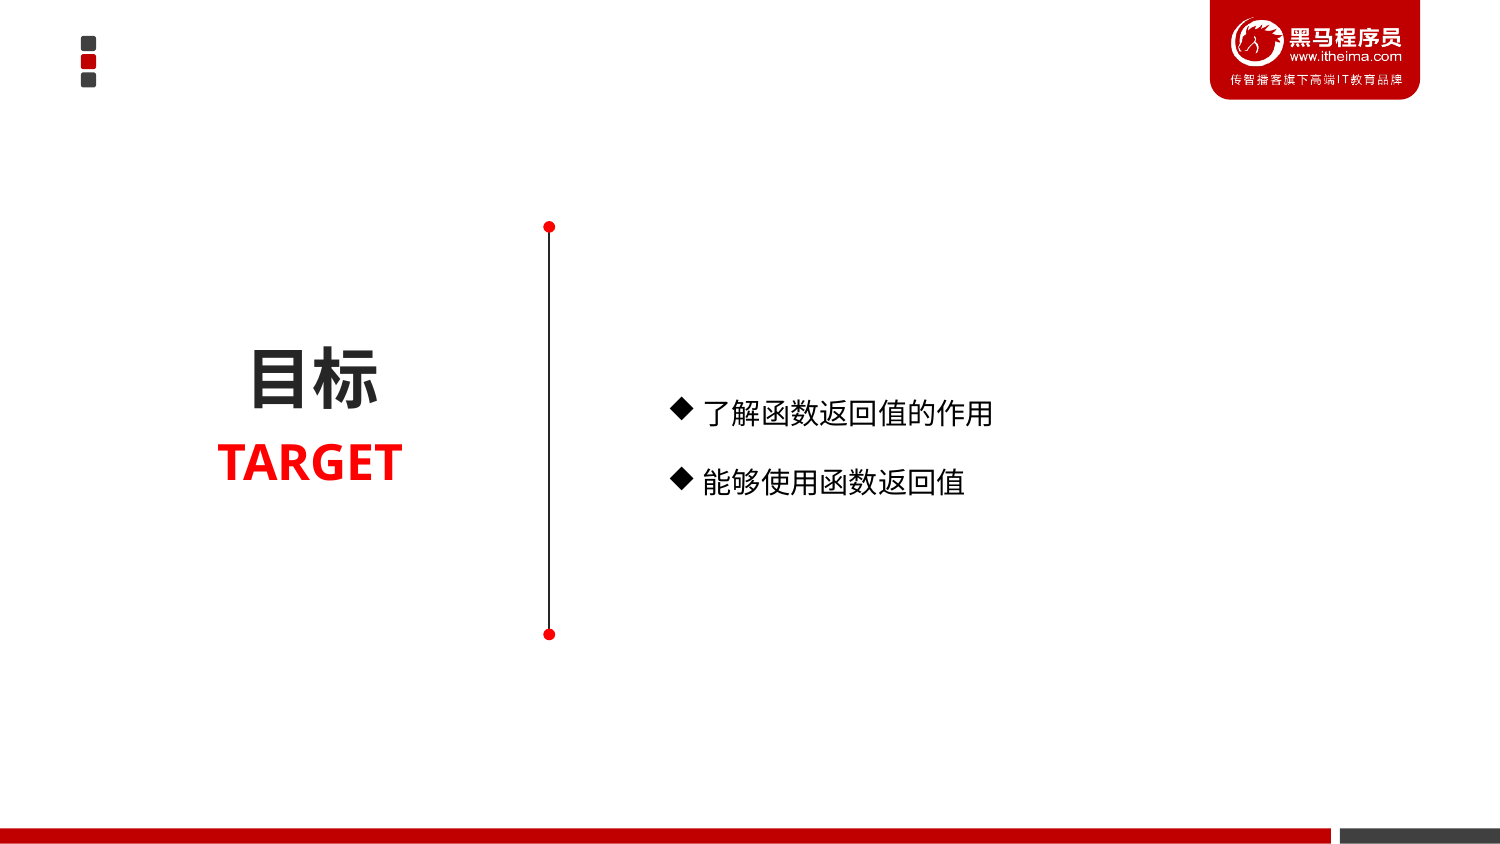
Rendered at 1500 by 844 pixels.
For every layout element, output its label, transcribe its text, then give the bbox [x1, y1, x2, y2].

text_box 了解函数返回值的作用 能够使用函数返回值 [652, 352, 1010, 508]
text_box 目标 [171, 315, 454, 449]
text_box TARGET [206, 422, 544, 507]
picture [1212, 8, 1421, 94]
text_box [541, 219, 558, 234]
text_box [541, 628, 558, 643]
